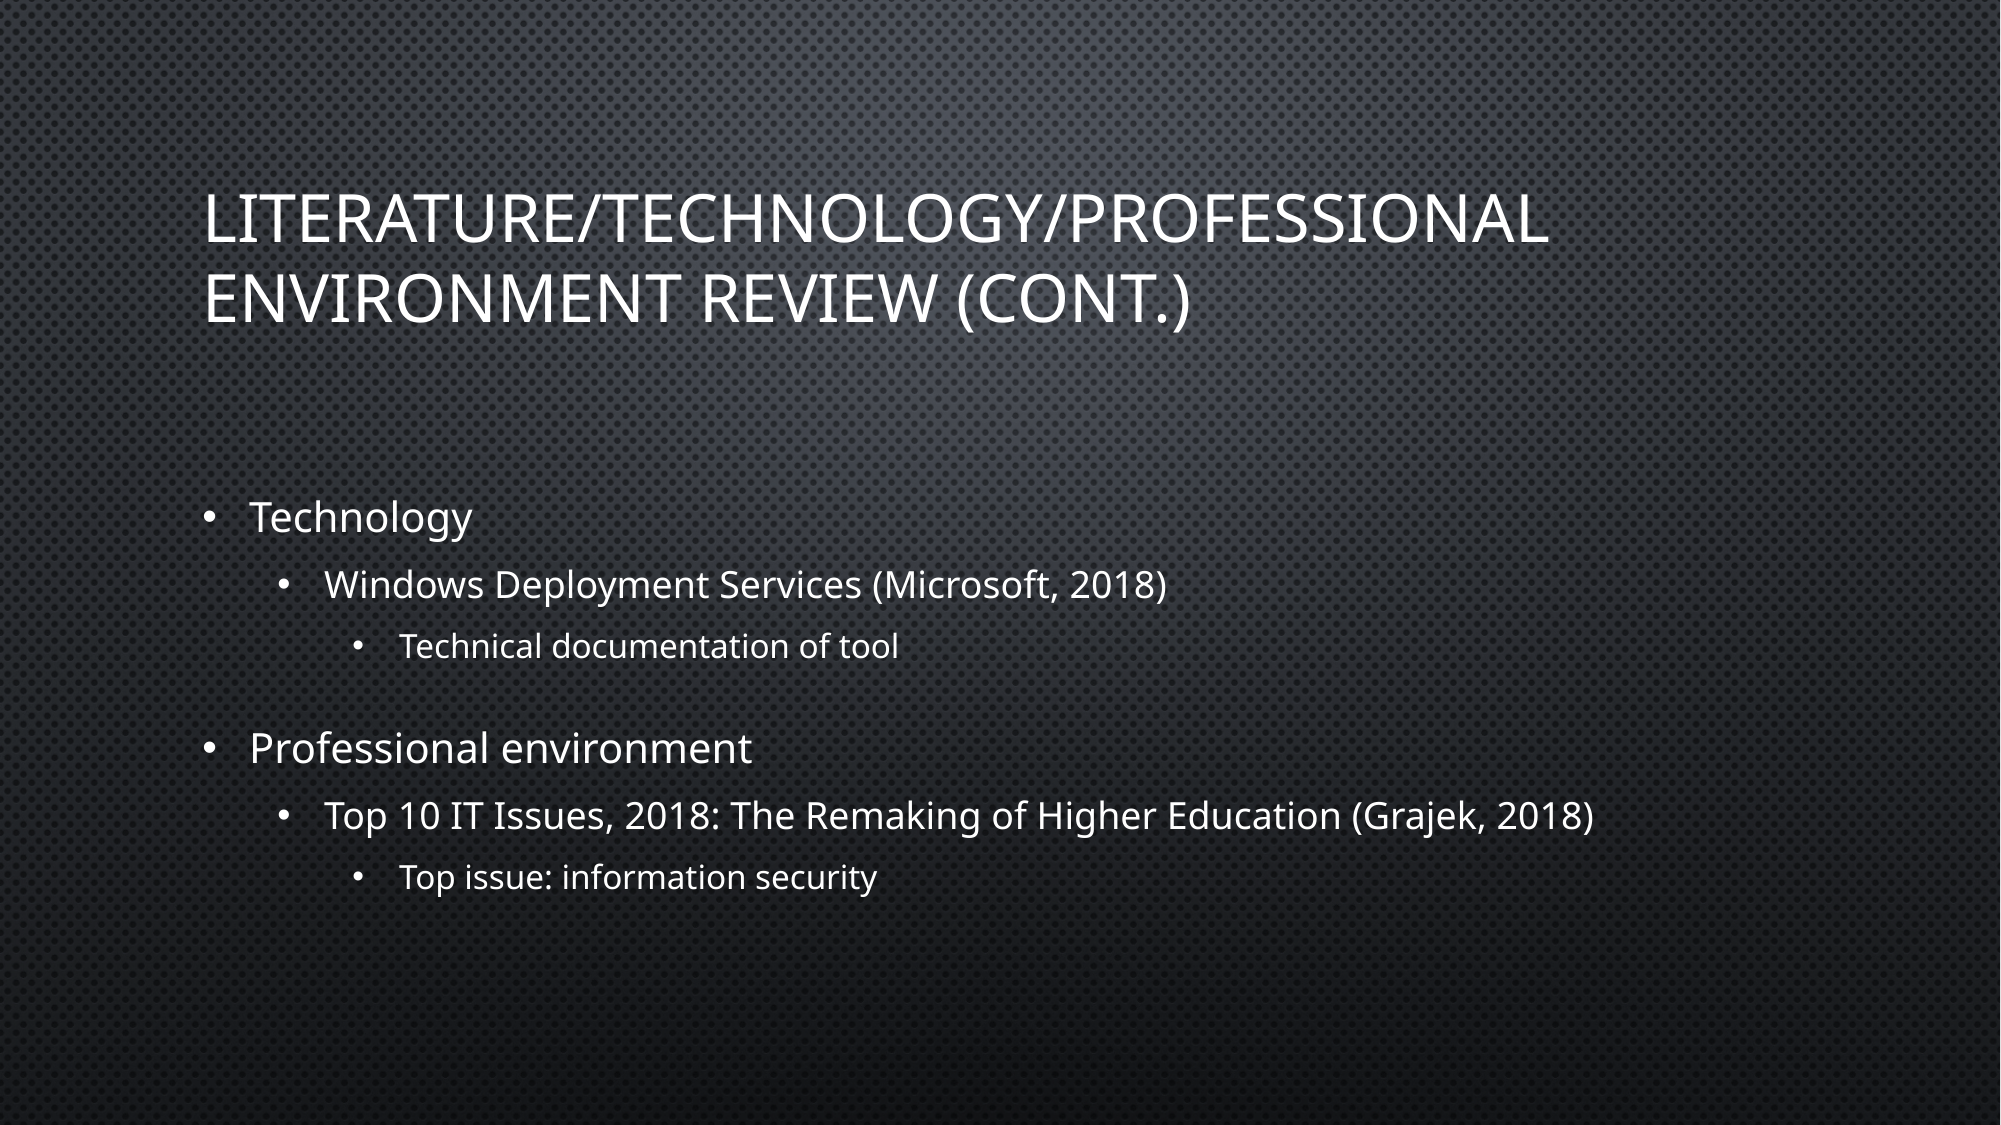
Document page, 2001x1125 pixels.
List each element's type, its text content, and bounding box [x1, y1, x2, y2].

list Technology Windows Deployment Services (Microsoft, 2018) Technical documentation of tool Professional environment Top 10 IT Issues, 2018: The Remaking of Higher Education (Grajek, 2018) Top issue: information security [187, 437, 1813, 950]
title Literature/technology/professional environment review (cont.) [187, 99, 1813, 413]
